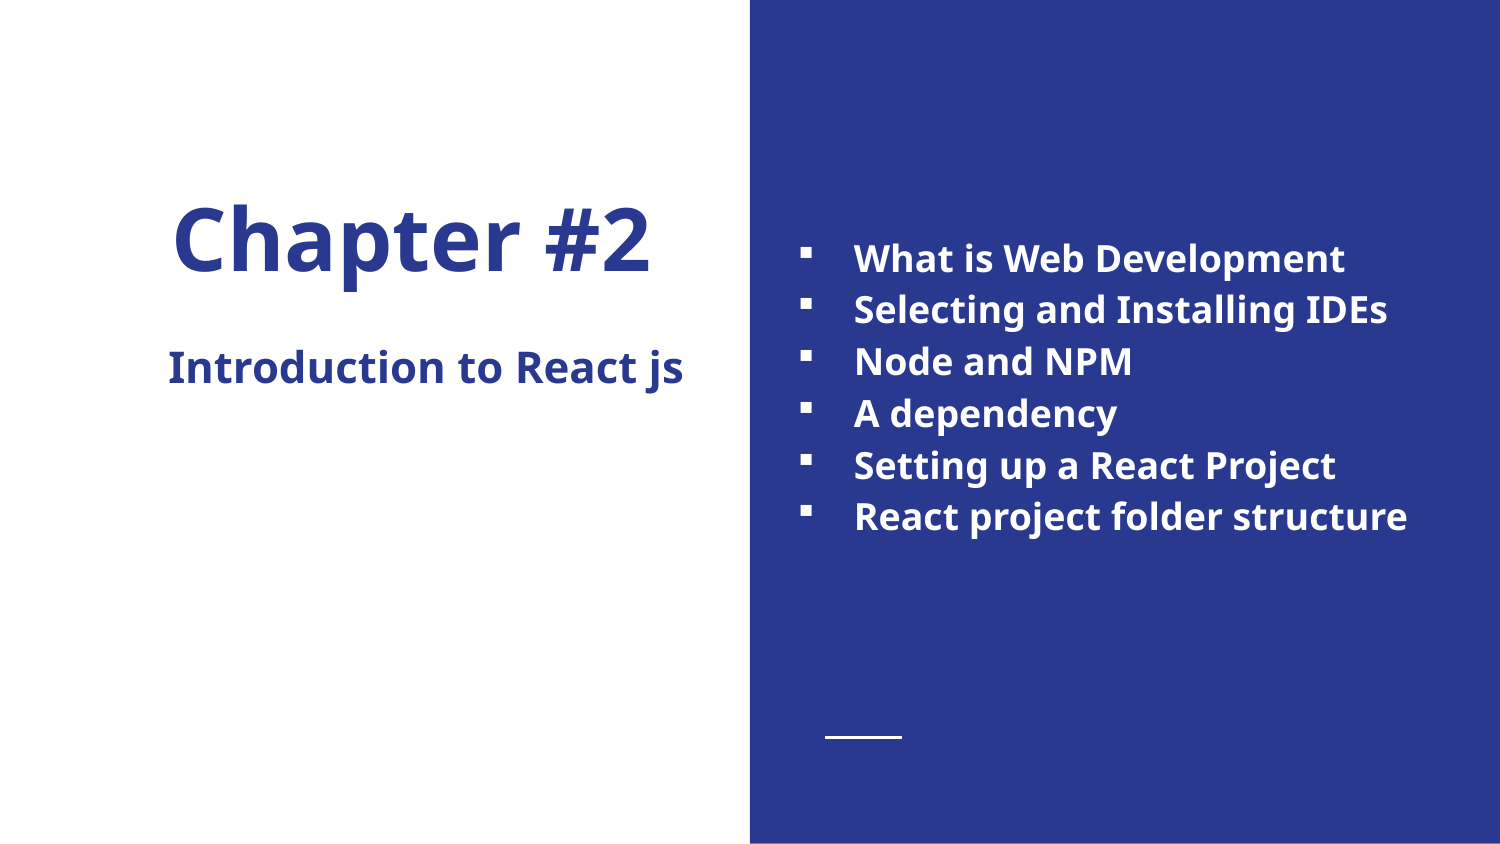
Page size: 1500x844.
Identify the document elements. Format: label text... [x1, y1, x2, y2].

title Chapter #2 [106, 170, 717, 304]
list What is Web Development Selecting and Installing IDEs Node and NPM A dependency Setting up a React Project React project folder structure [782, 18, 1470, 748]
subtitle Introduction to React js [148, 325, 705, 442]
